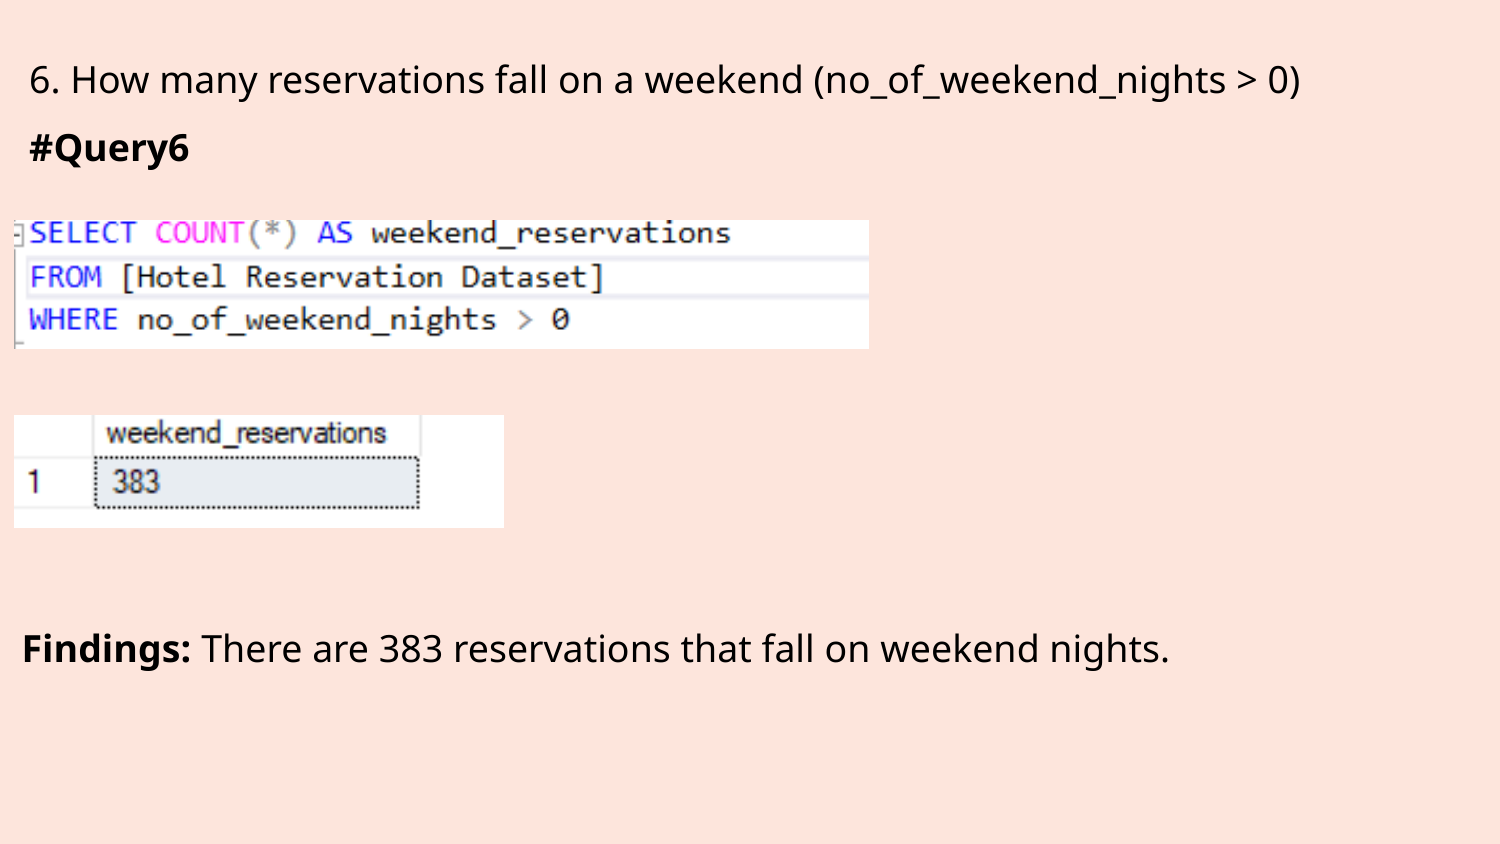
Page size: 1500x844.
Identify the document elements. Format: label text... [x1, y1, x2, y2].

text_box Findings: There are 383 reservations that fall on weekend nights. [14, 594, 1421, 678]
picture [13, 415, 504, 528]
text_box 6. How many reservations fall on a weekend (no_of_weekend_nights > 0) #Query6 [14, 18, 1500, 184]
picture [13, 220, 870, 349]
